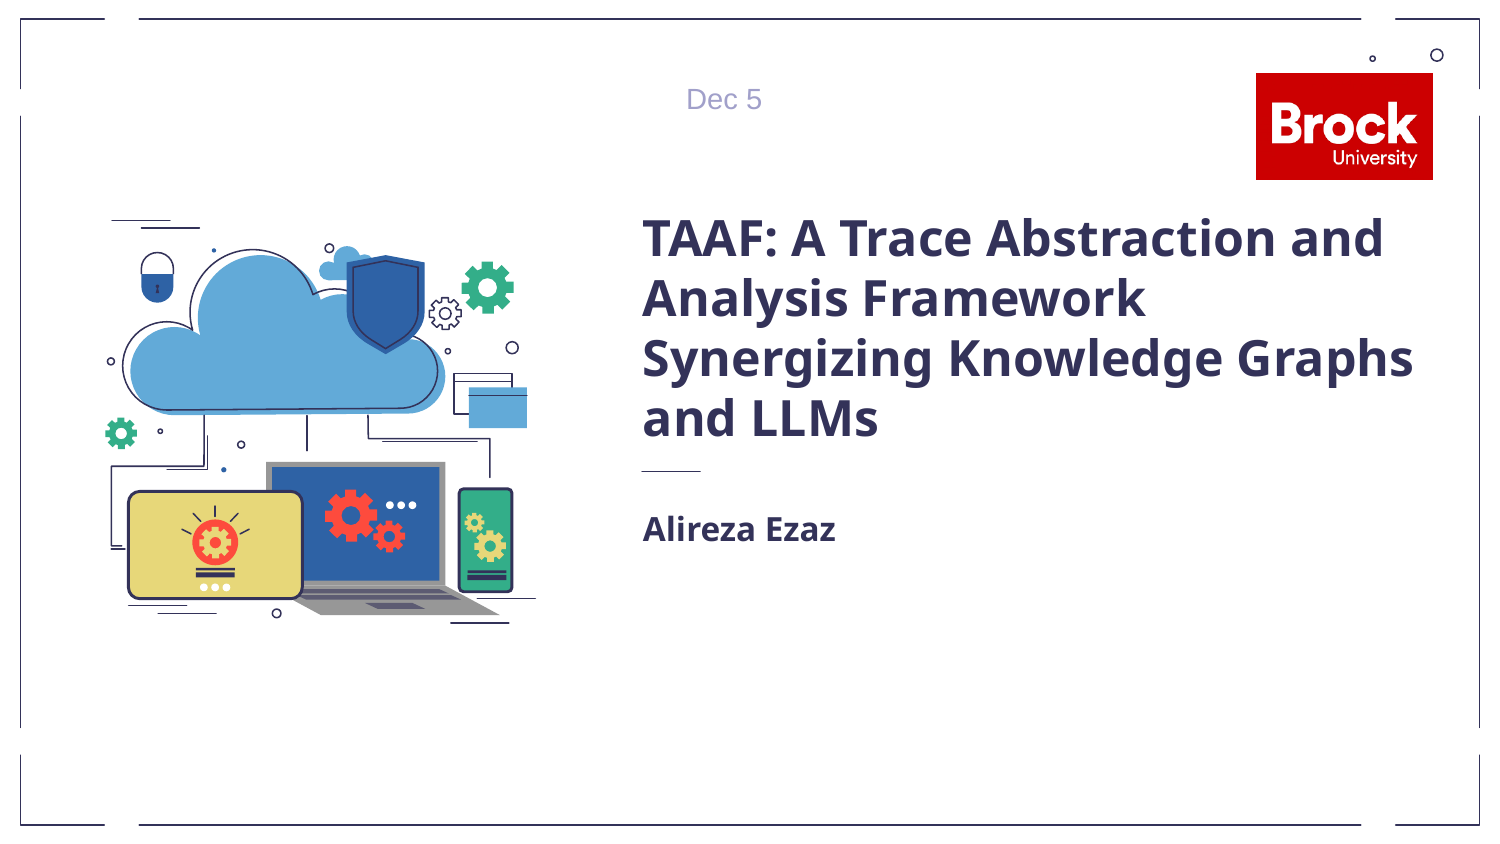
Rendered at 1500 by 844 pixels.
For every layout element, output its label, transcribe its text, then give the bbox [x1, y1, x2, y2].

subtitle Alireza Ezaz [627, 493, 1123, 641]
picture [1256, 73, 1433, 180]
text_box Dec 5 [627, 73, 821, 123]
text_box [105, 220, 536, 624]
title TAAF: A Trace Abstraction and Analysis Framework Synergizing Knowledge Graphs and LLMs [627, 254, 1442, 462]
